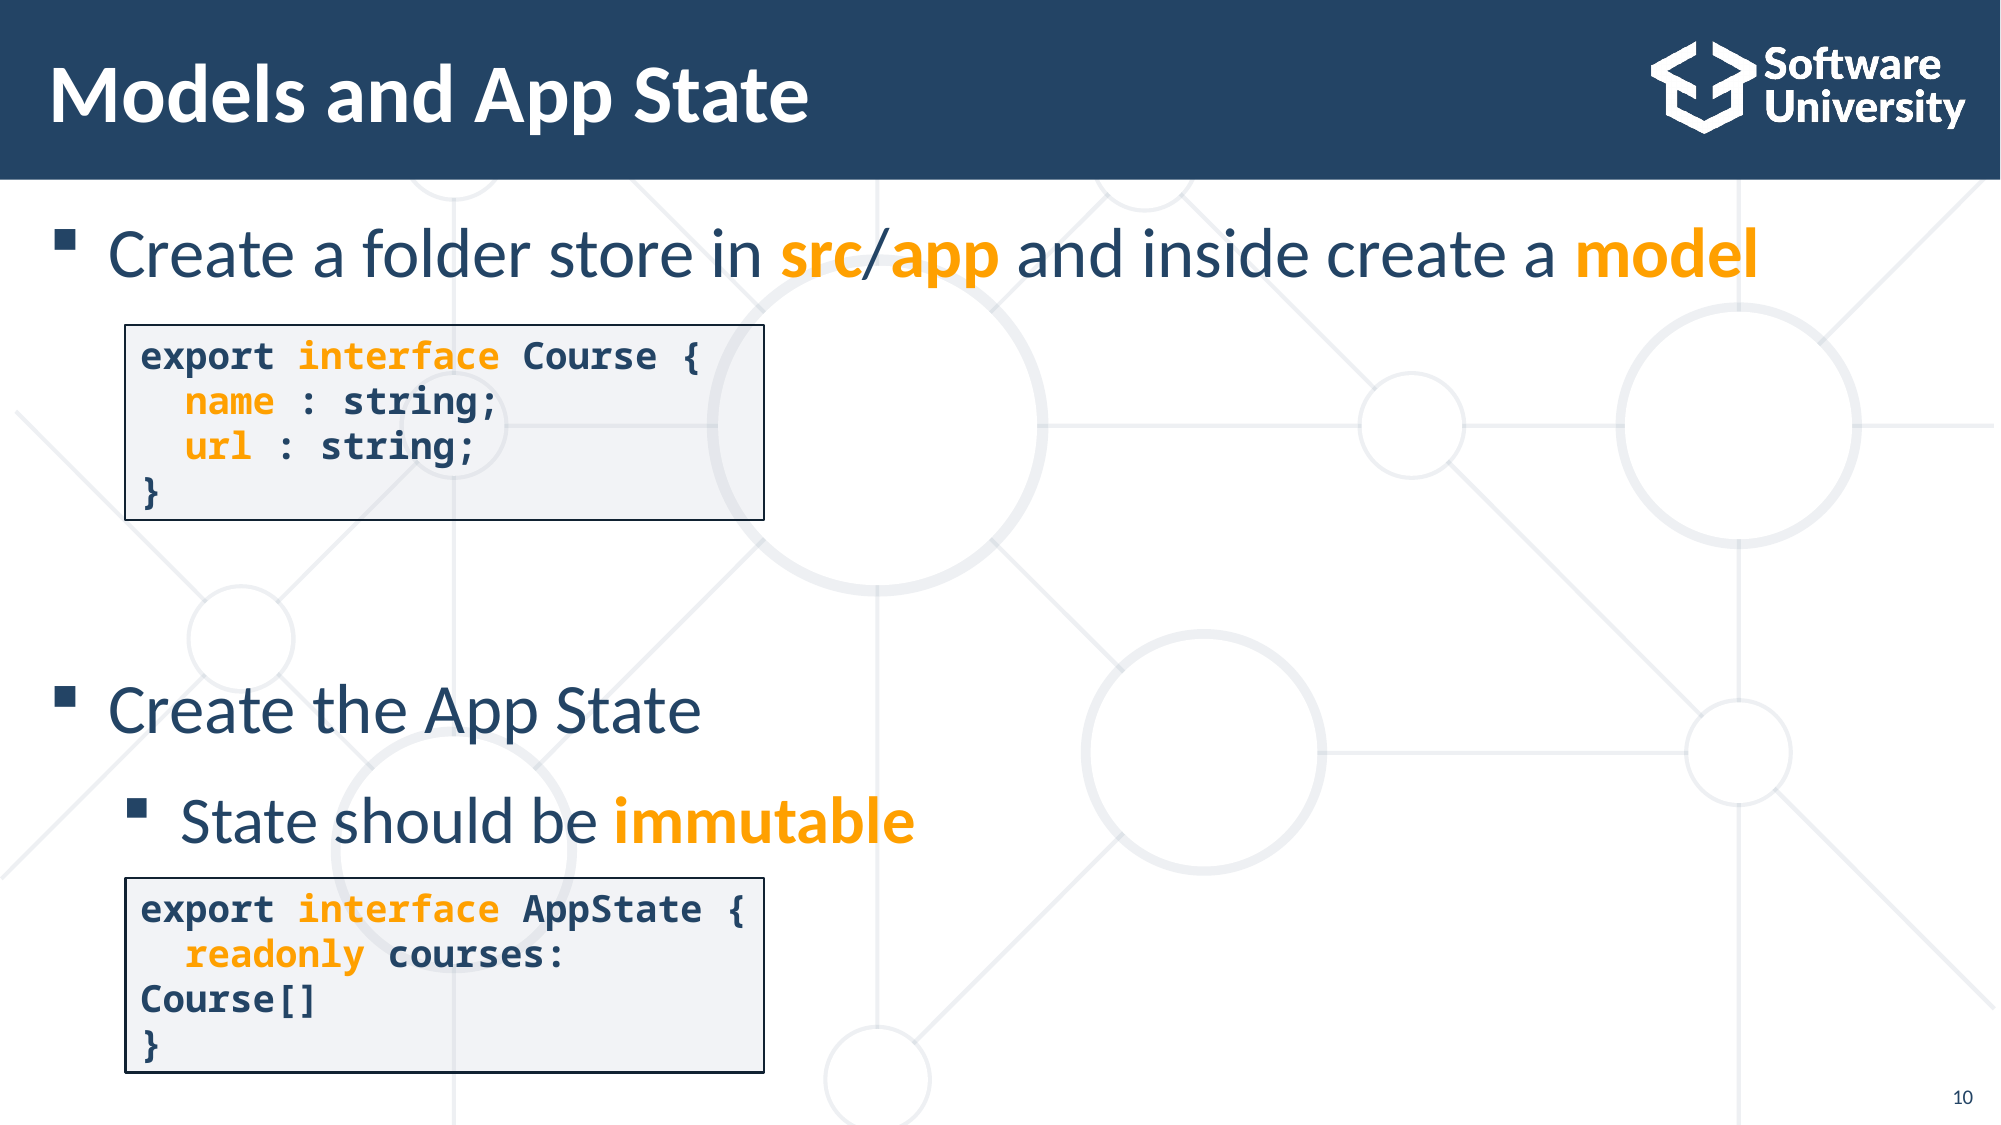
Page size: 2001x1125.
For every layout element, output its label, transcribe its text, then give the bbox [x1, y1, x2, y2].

slide_number 10 [1927, 1067, 1989, 1117]
title Models and App State [31, 16, 1625, 162]
list Create a folder store in src/app and inside create a model Create the App State State should be immutable [31, 196, 1970, 1104]
text_box export interface Course { name : string; url : string; } [125, 324, 764, 520]
picture [1651, 41, 1966, 134]
text_box export interface AppState { readonly courses: Course[] } [125, 877, 764, 1073]
